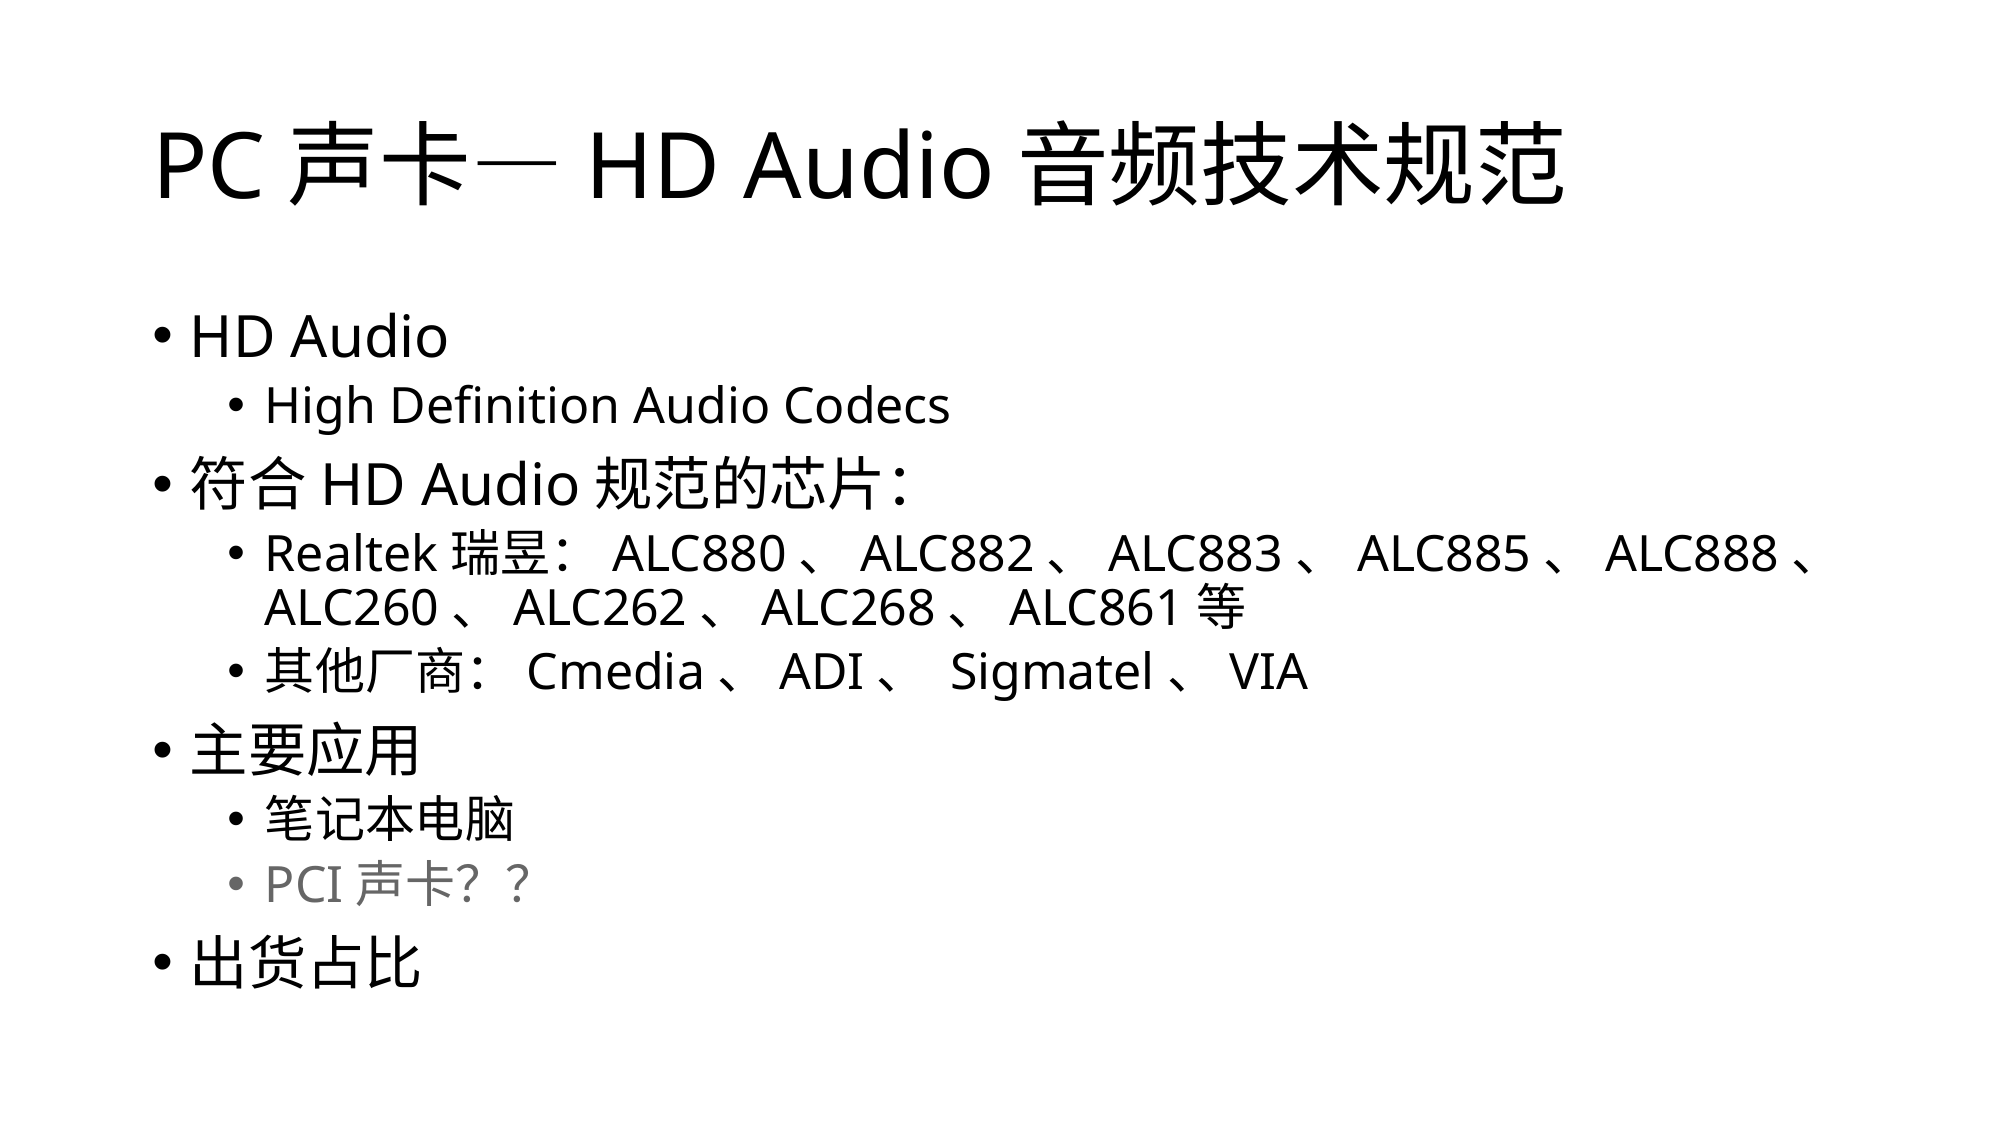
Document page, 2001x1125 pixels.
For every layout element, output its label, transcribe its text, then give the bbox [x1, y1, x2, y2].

list HD Audio High Definition Audio Codecs 符合HD Audio规范的芯片： Realtek瑞昱：ALC880、ALC882、ALC883、ALC885、ALC888、ALC260、ALC262、ALC268、ALC861等 其他厂商：Cmedia、ADI、 Sigmatel、VIA 主要应用 笔记本电脑 PCI声卡？？ 出货占比 [137, 299, 1863, 1014]
title PC声卡—HD Audio音频技术规范 [137, 59, 1863, 278]
